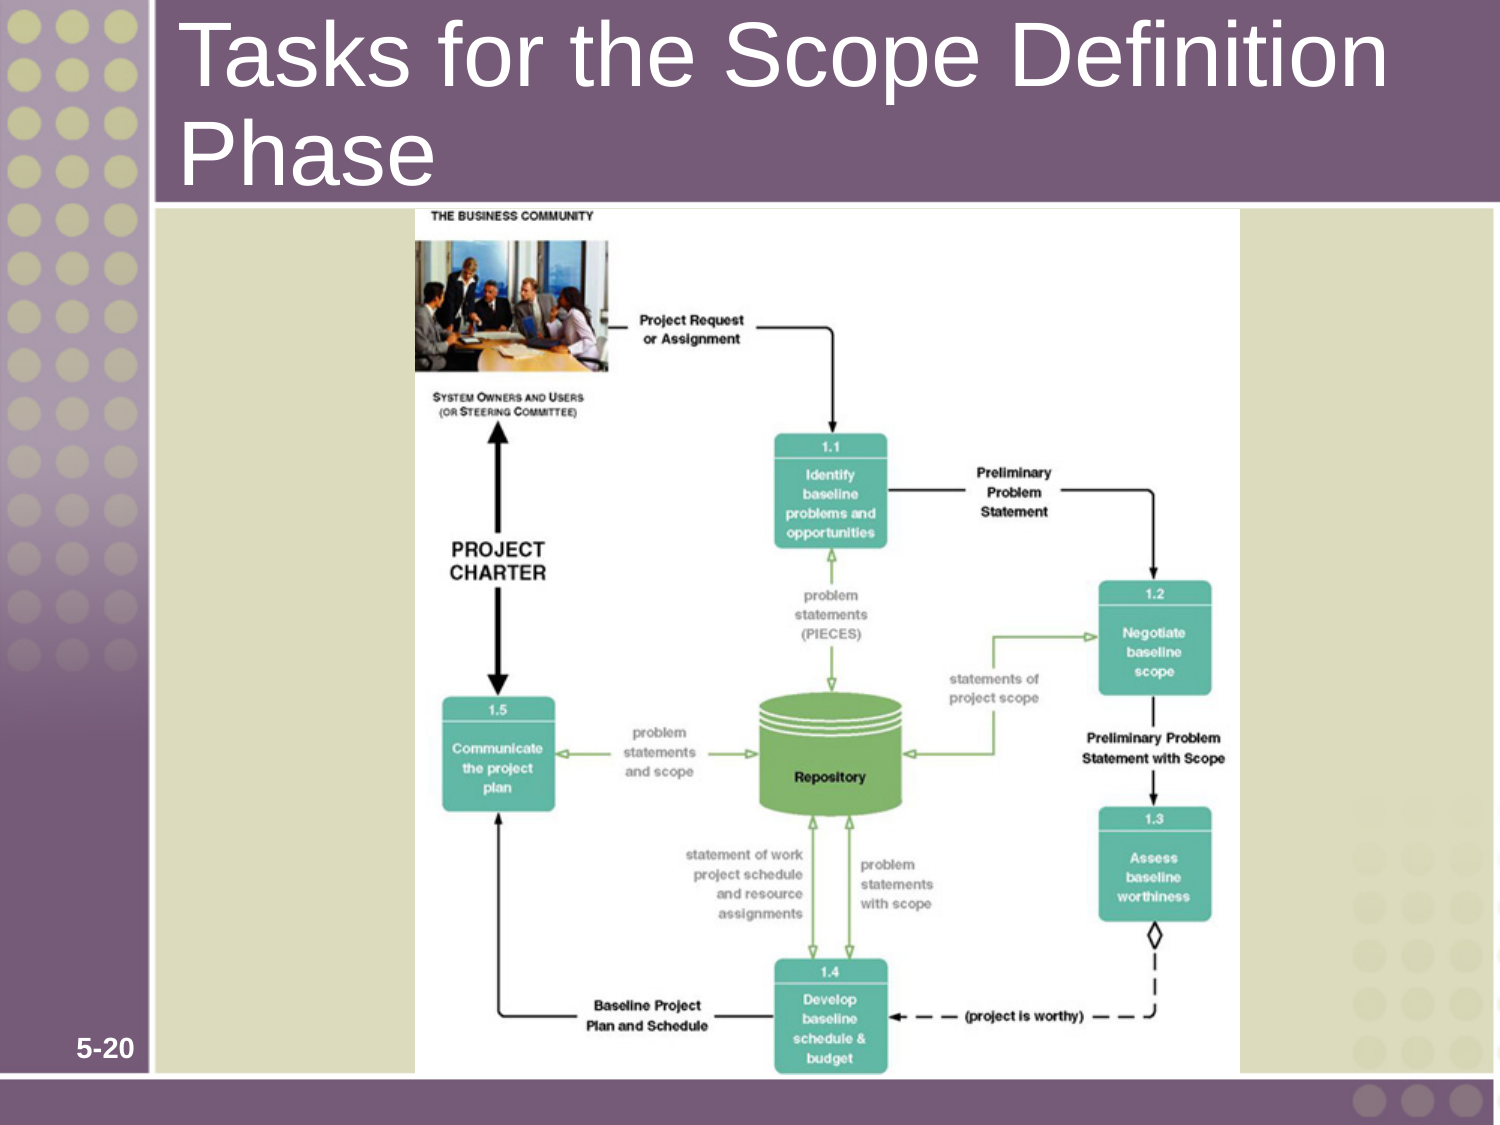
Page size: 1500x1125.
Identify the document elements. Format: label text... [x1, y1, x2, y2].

slide_number 5-20 [0, 1021, 151, 1101]
picture [0, 0, 1500, 1125]
title Tasks for the Scope Definition Phase [162, 12, 1500, 201]
